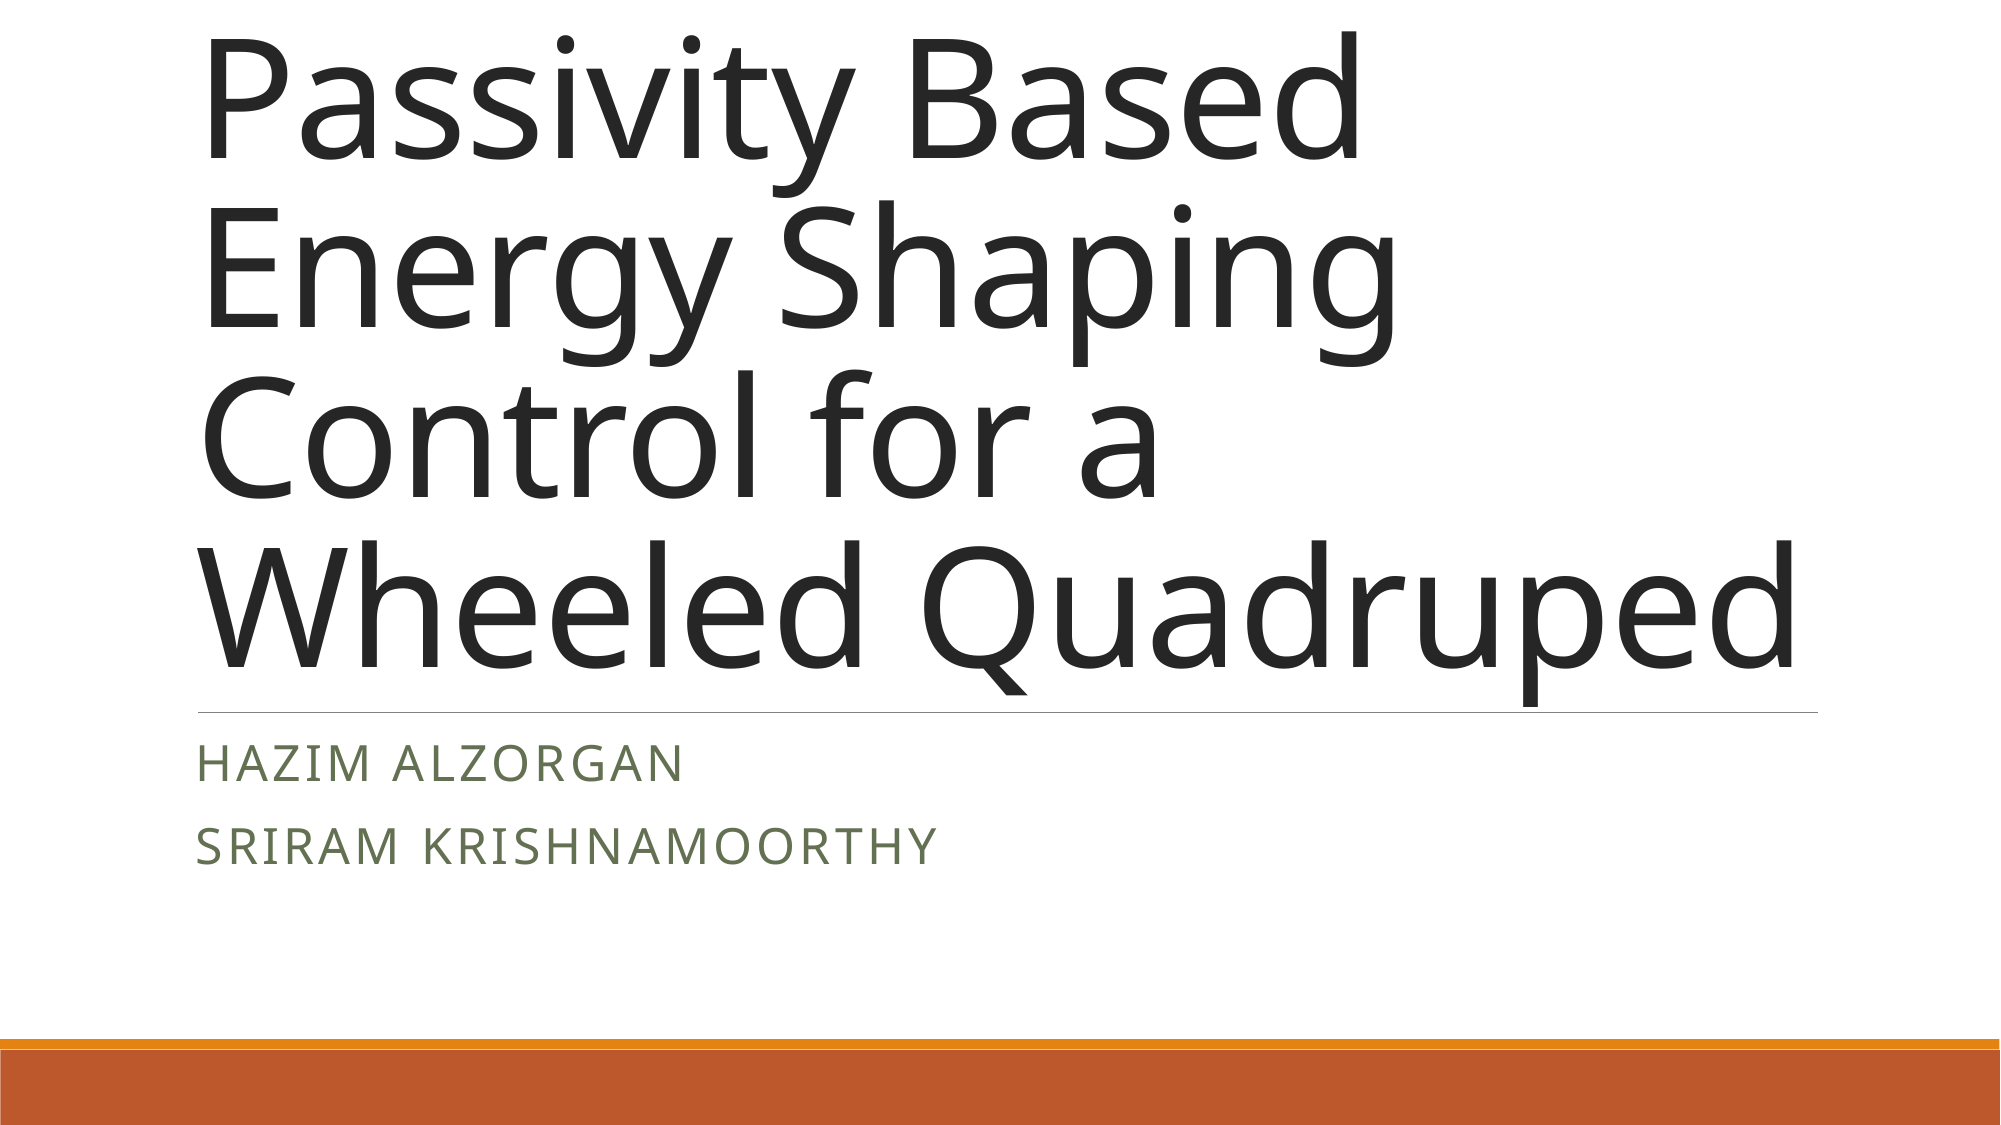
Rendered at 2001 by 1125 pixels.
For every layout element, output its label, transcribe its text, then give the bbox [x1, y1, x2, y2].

title Passivity Based Energy Shaping Control for a Wheeled Quadruped [180, 124, 1830, 710]
subtitle Hazim ALzorgan Sriram Krishnamoorthy [180, 730, 1831, 919]
